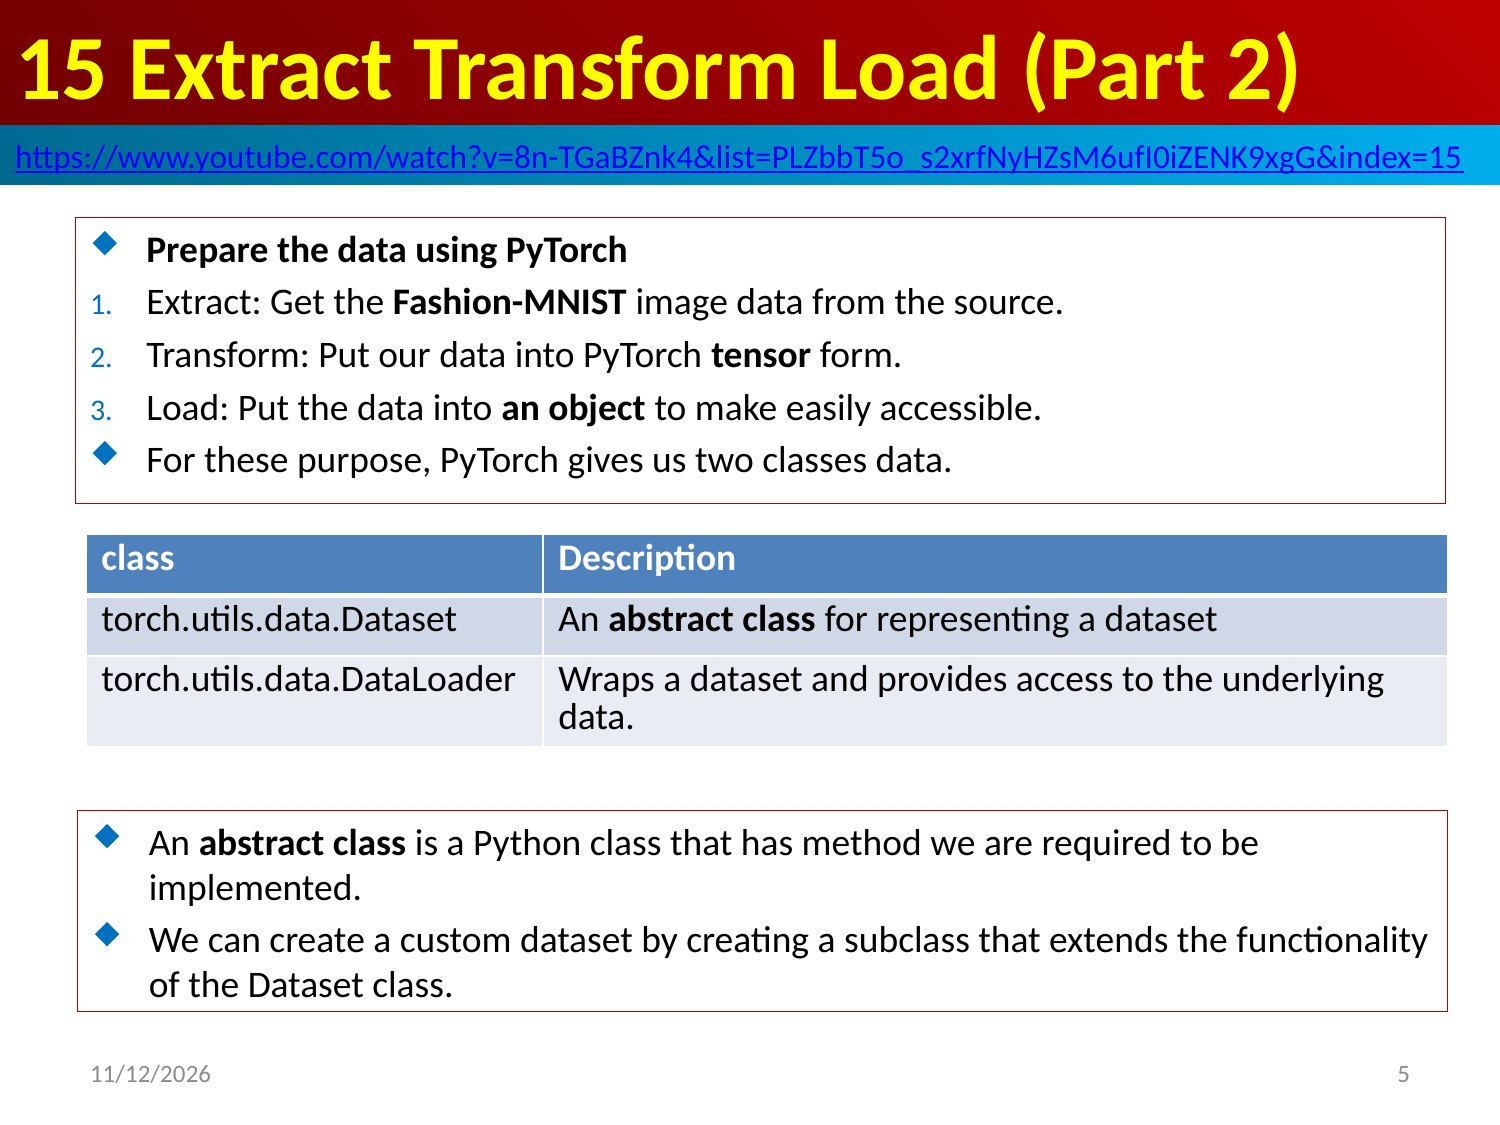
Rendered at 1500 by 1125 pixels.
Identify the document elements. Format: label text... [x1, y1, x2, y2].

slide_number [75, 1042, 425, 1103]
table_header Description [544, 535, 1447, 593]
table_cell An abstract class for representing a dataset [544, 598, 1447, 655]
table_cell torch.utils.data.Dataset [87, 598, 542, 655]
title 15 Extract Transform Load (Part 2) [0, 0, 1500, 125]
subtitle Prepare the data using PyTorch Extract: Get the Fashion-MNIST image data from the source. Transform: Put our data into PyTorch tensor form. Load: Put the data into an object to make easily accessible. For these purpose, PyTorch gives us two classes data. [75, 217, 1446, 504]
text_box https://www.youtube.com/watch?v=8n-TGaBZnk4&list=PLZbbT5o_s2xrfNyHZsM6ufI0iZENK9xgG&index=15 [0, 125, 1500, 185]
table_cell torch.utils.data.DataLoader [87, 657, 542, 746]
table_header class [87, 535, 542, 593]
slide_number 5 [1074, 1042, 1425, 1103]
table_cell Wraps a dataset and provides access to the underlying data. [544, 657, 1447, 746]
text_box An abstract class is a Python class that has method we are required to be implemented. We can create a custom dataset by creating a subclass that extends the functionality of the Dataset class. [77, 810, 1448, 1012]
